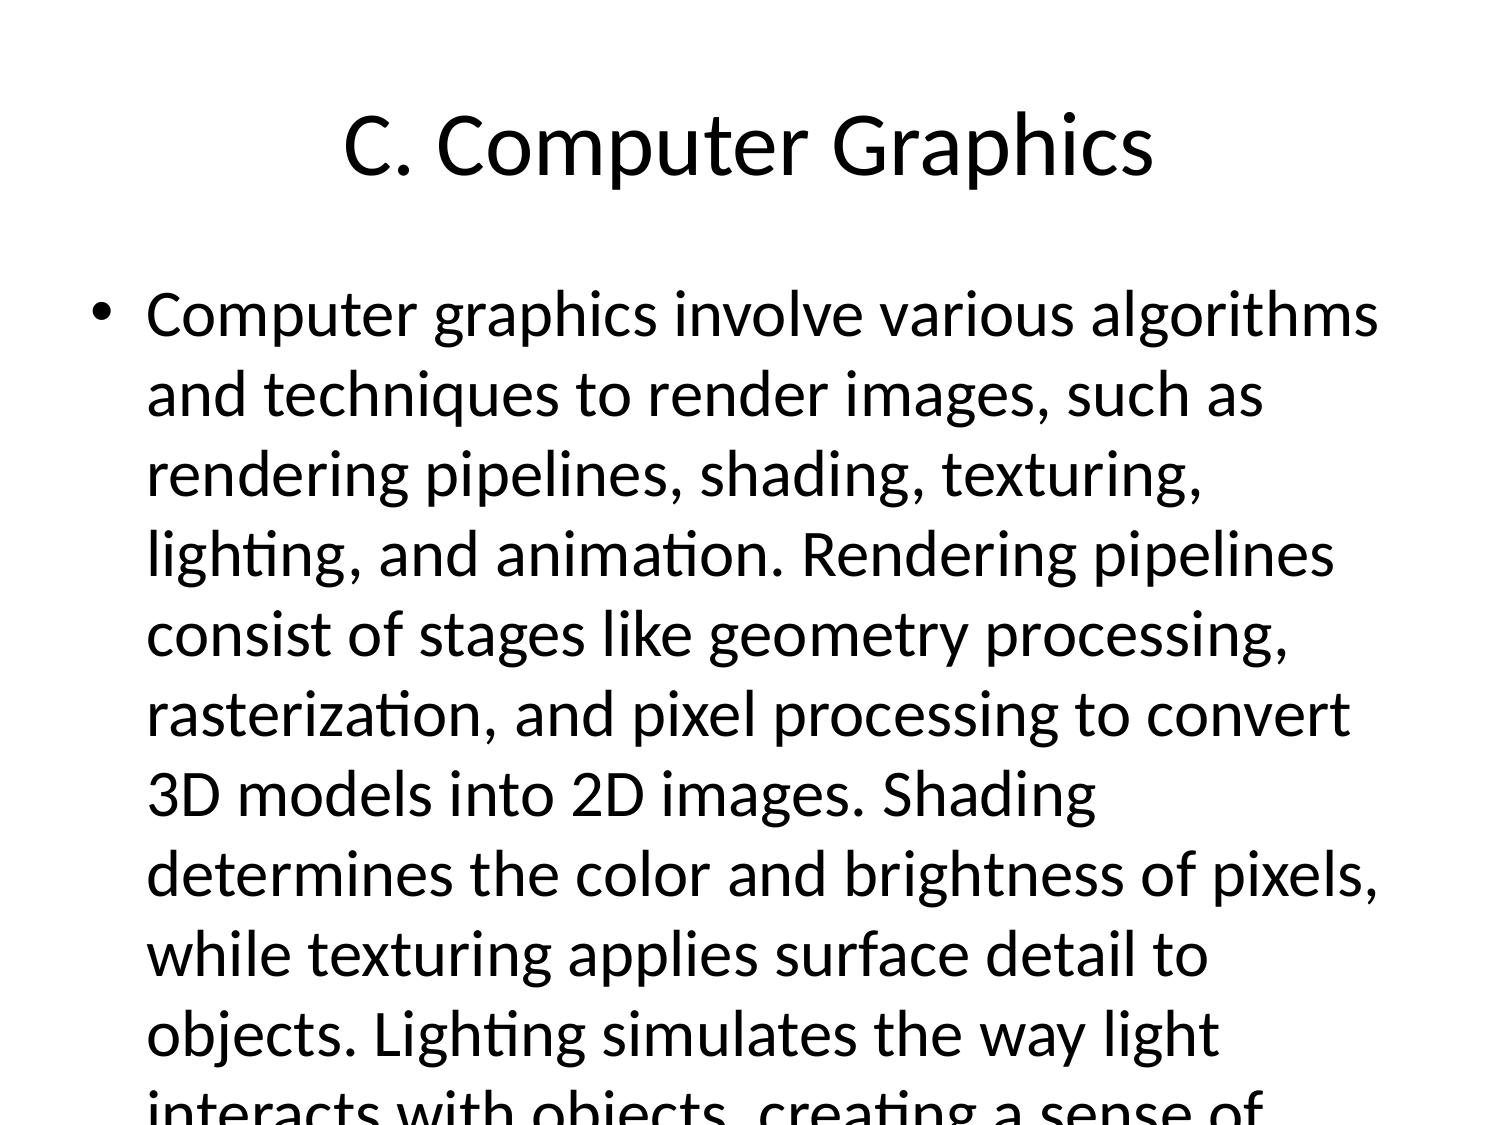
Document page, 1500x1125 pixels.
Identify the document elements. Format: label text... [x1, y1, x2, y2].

title C. Computer Graphics [75, 45, 1425, 233]
list Computer graphics involve various algorithms and techniques to render images, such as rendering pipelines, shading, texturing, lighting, and animation. Rendering pipelines consist of stages like geometry processing, rasterization, and pixel processing to convert 3D models into 2D images. Shading determines the color and brightness of pixels, while texturing applies surface detail to objects. Lighting simulates the way light interacts with objects, creating a sense of depth and realism. Animation involves creating motion and changes over time in graphics. [75, 262, 1425, 1005]
